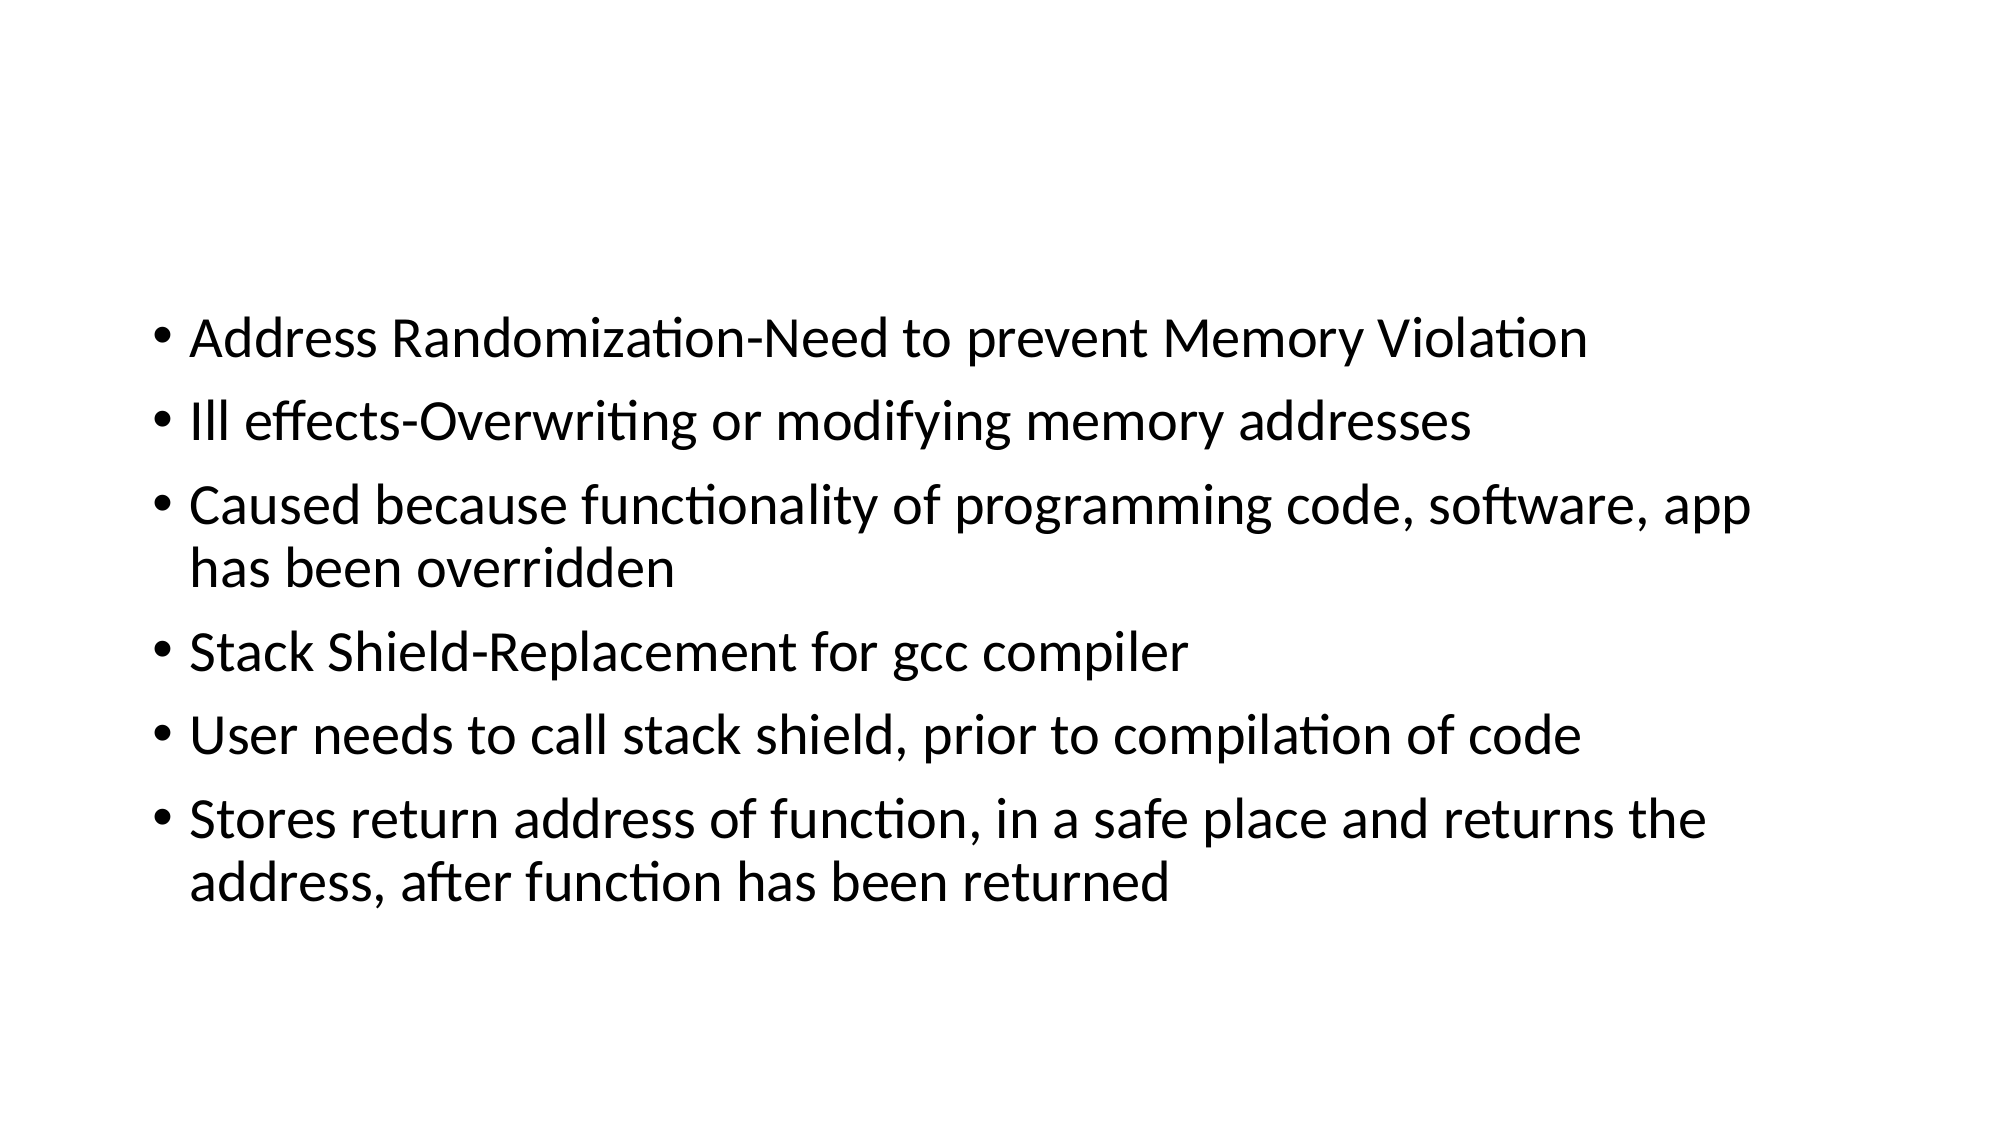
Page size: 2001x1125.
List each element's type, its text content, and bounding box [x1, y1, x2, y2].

list Address Randomization-Need to prevent Memory Violation Ill effects-Overwriting or modifying memory addresses Caused because functionality of programming code, software, app has been overridden Stack Shield-Replacement for gcc compiler User needs to call stack shield, prior to compilation of code Stores return address of function, in a safe place and returns the address, after function has been returned [137, 299, 1863, 1014]
